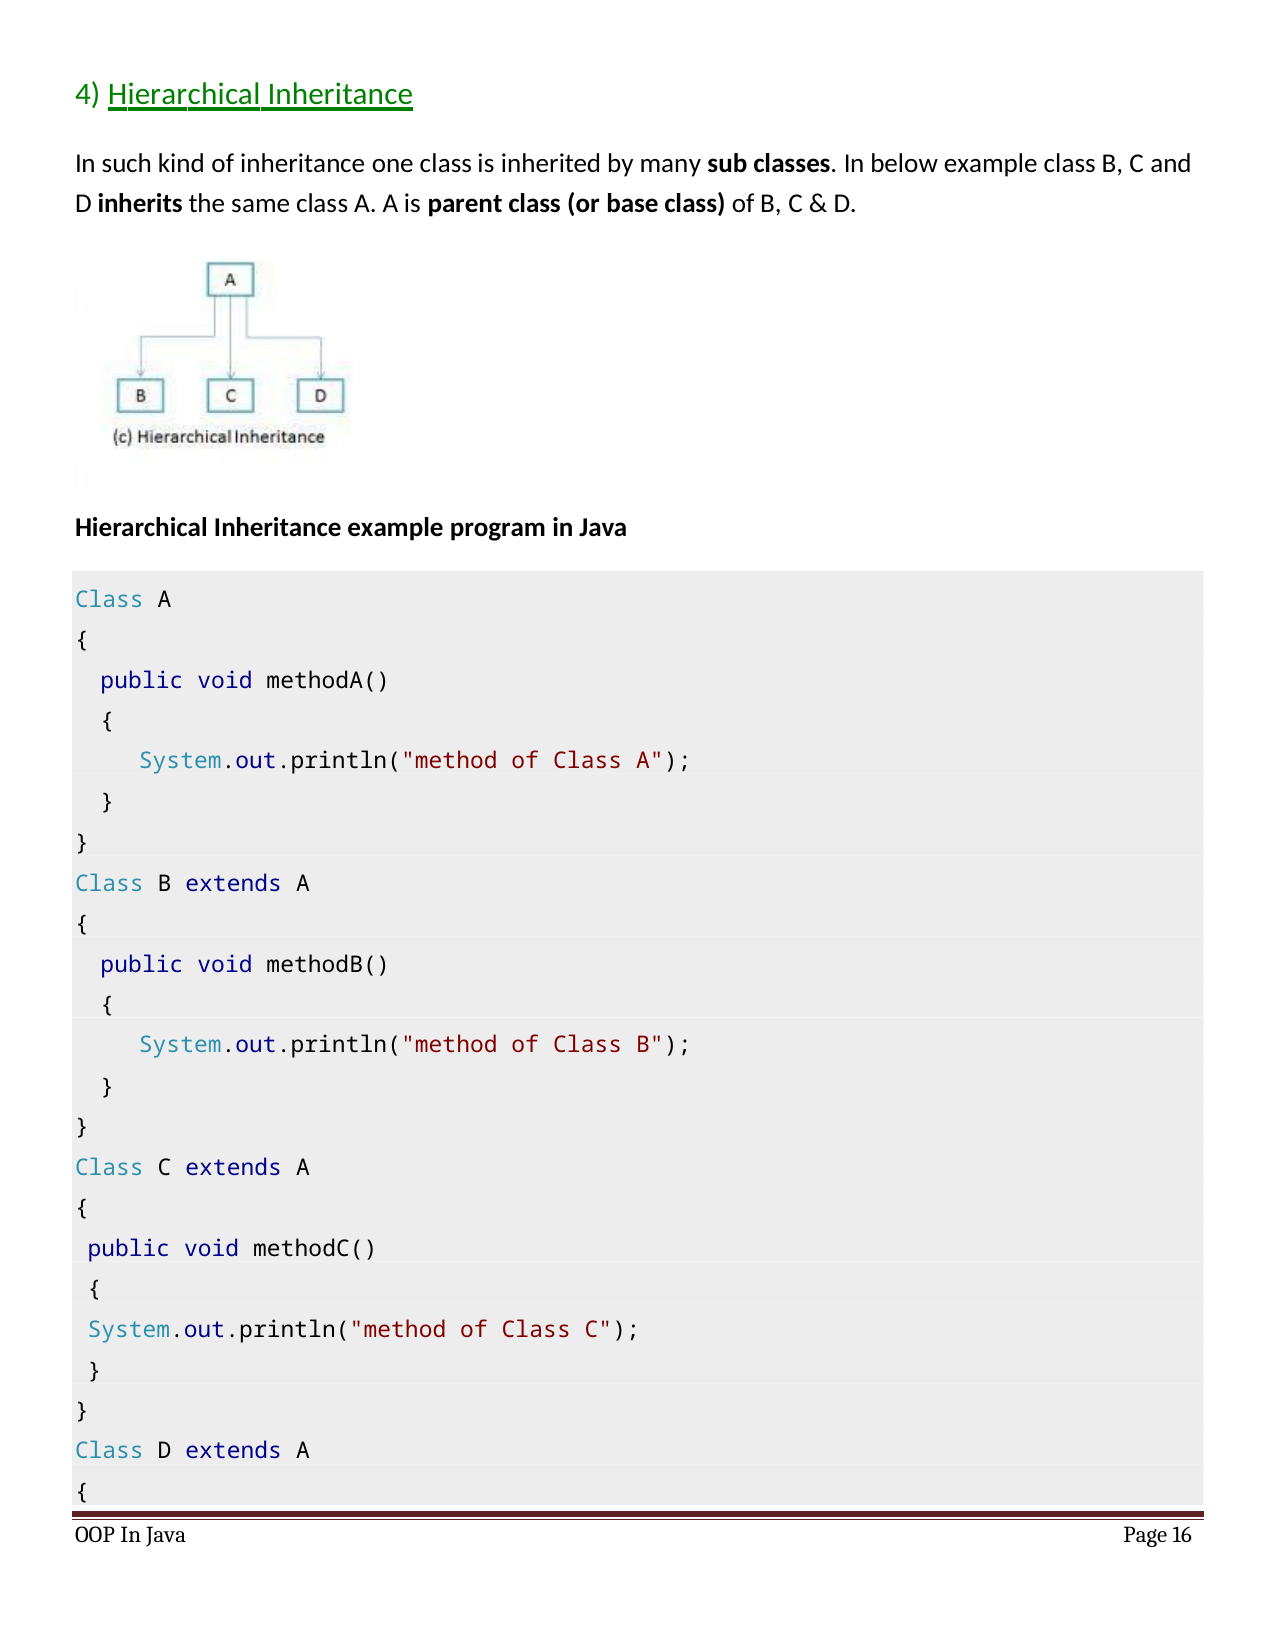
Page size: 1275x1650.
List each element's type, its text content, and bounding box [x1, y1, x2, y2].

text_box [75, 261, 441, 512]
footer OOP In Java [72, 1521, 192, 1650]
slide_number Page 16 [1121, 1521, 1206, 1650]
text_box Hierarchical Inheritance example program in Java Class A { public void methodA() { System.out.println("method of Class A"); } } Class B extends A { public void methodB() { System.out.println("method of Class B"); } } Class C extends A { public void methodC() { System.out.println("method of Class C"); } } Class D extends A { [72, 509, 1204, 1504]
text_box 4) Hierarchical Inheritance In such kind of inheritance one class is inherited by many sub classes. In below example class B, C and D inherits the same class A. A is parent class (or base class) of B, C & D. [72, 73, 1194, 219]
